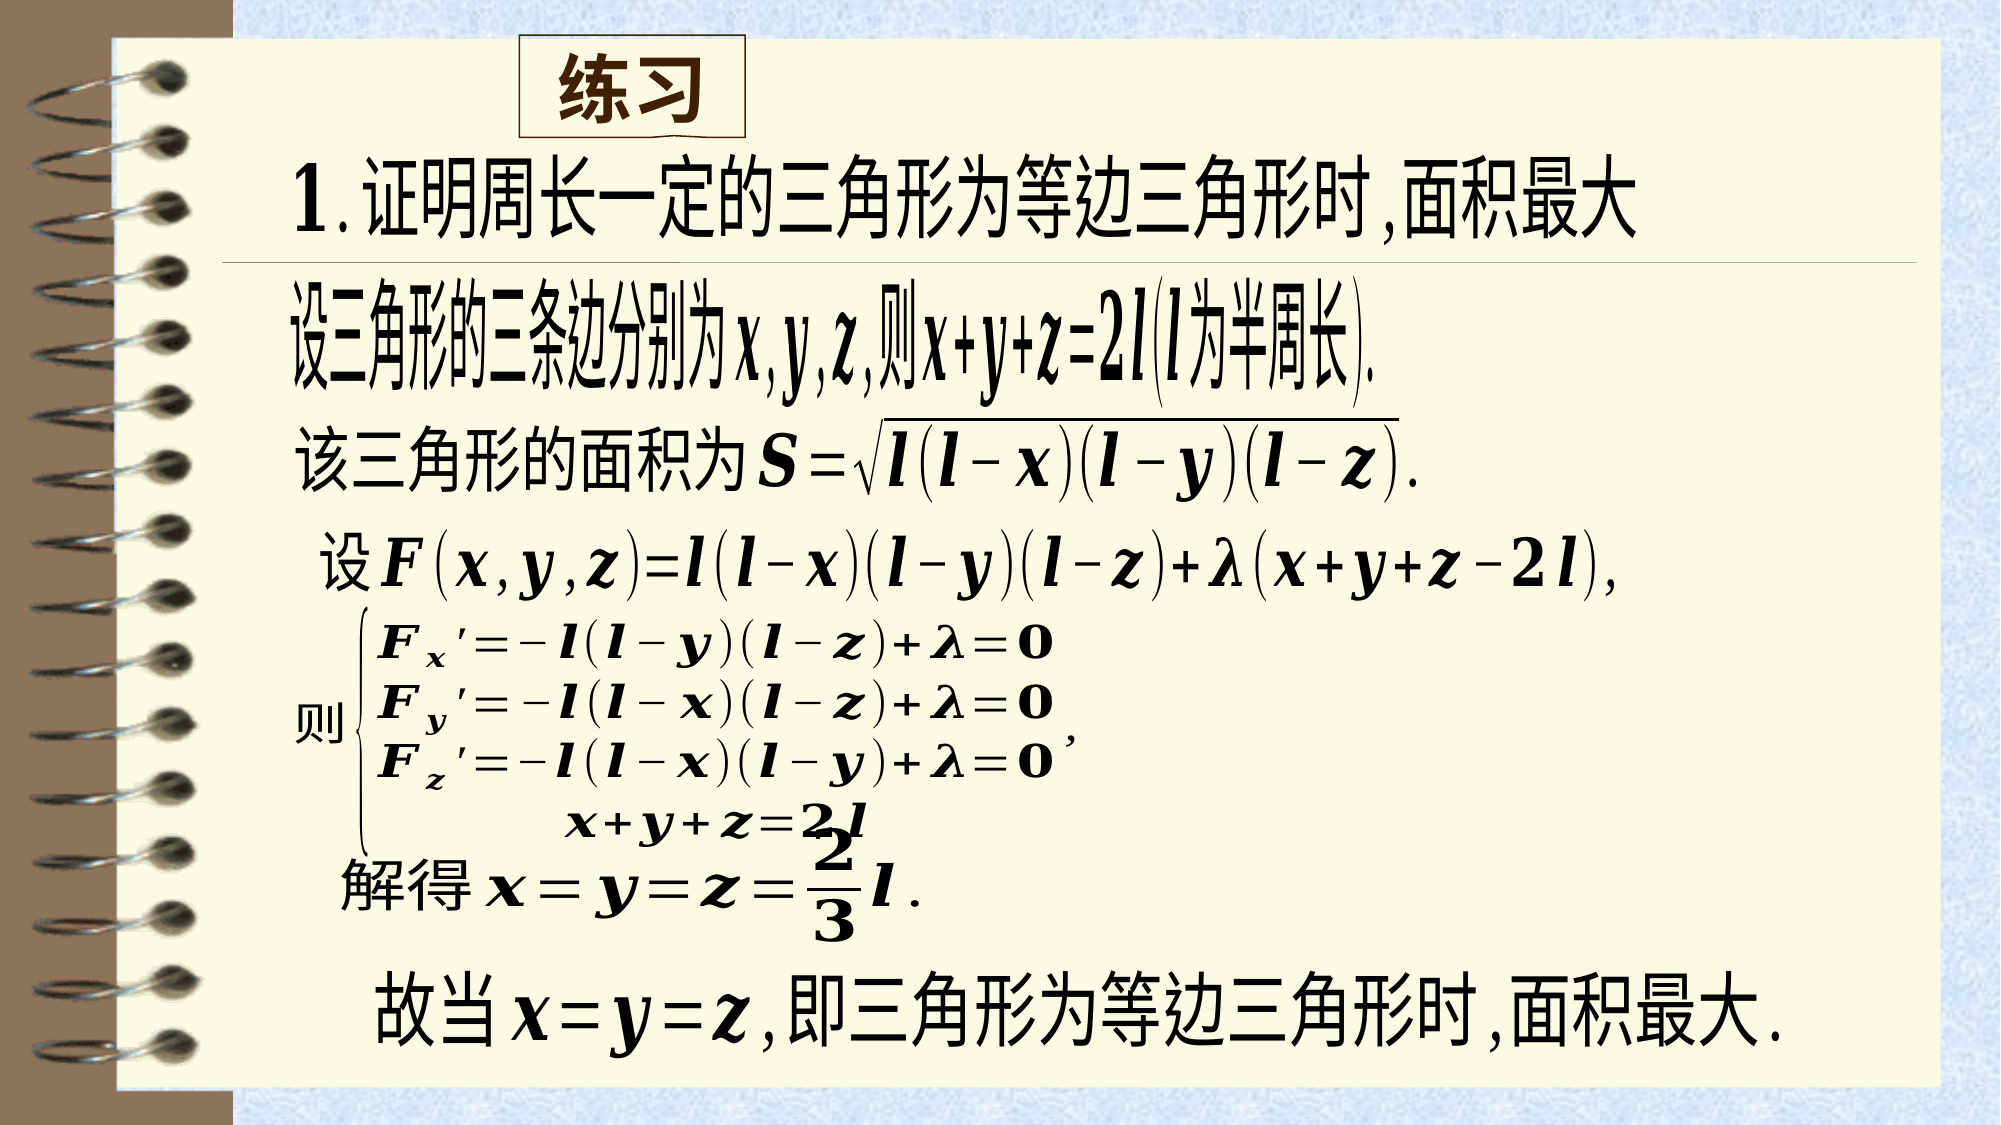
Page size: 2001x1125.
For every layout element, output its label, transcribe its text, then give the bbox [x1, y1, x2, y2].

picture [0, 0, 2001, 1125]
text_box 练习 [519, 35, 746, 138]
